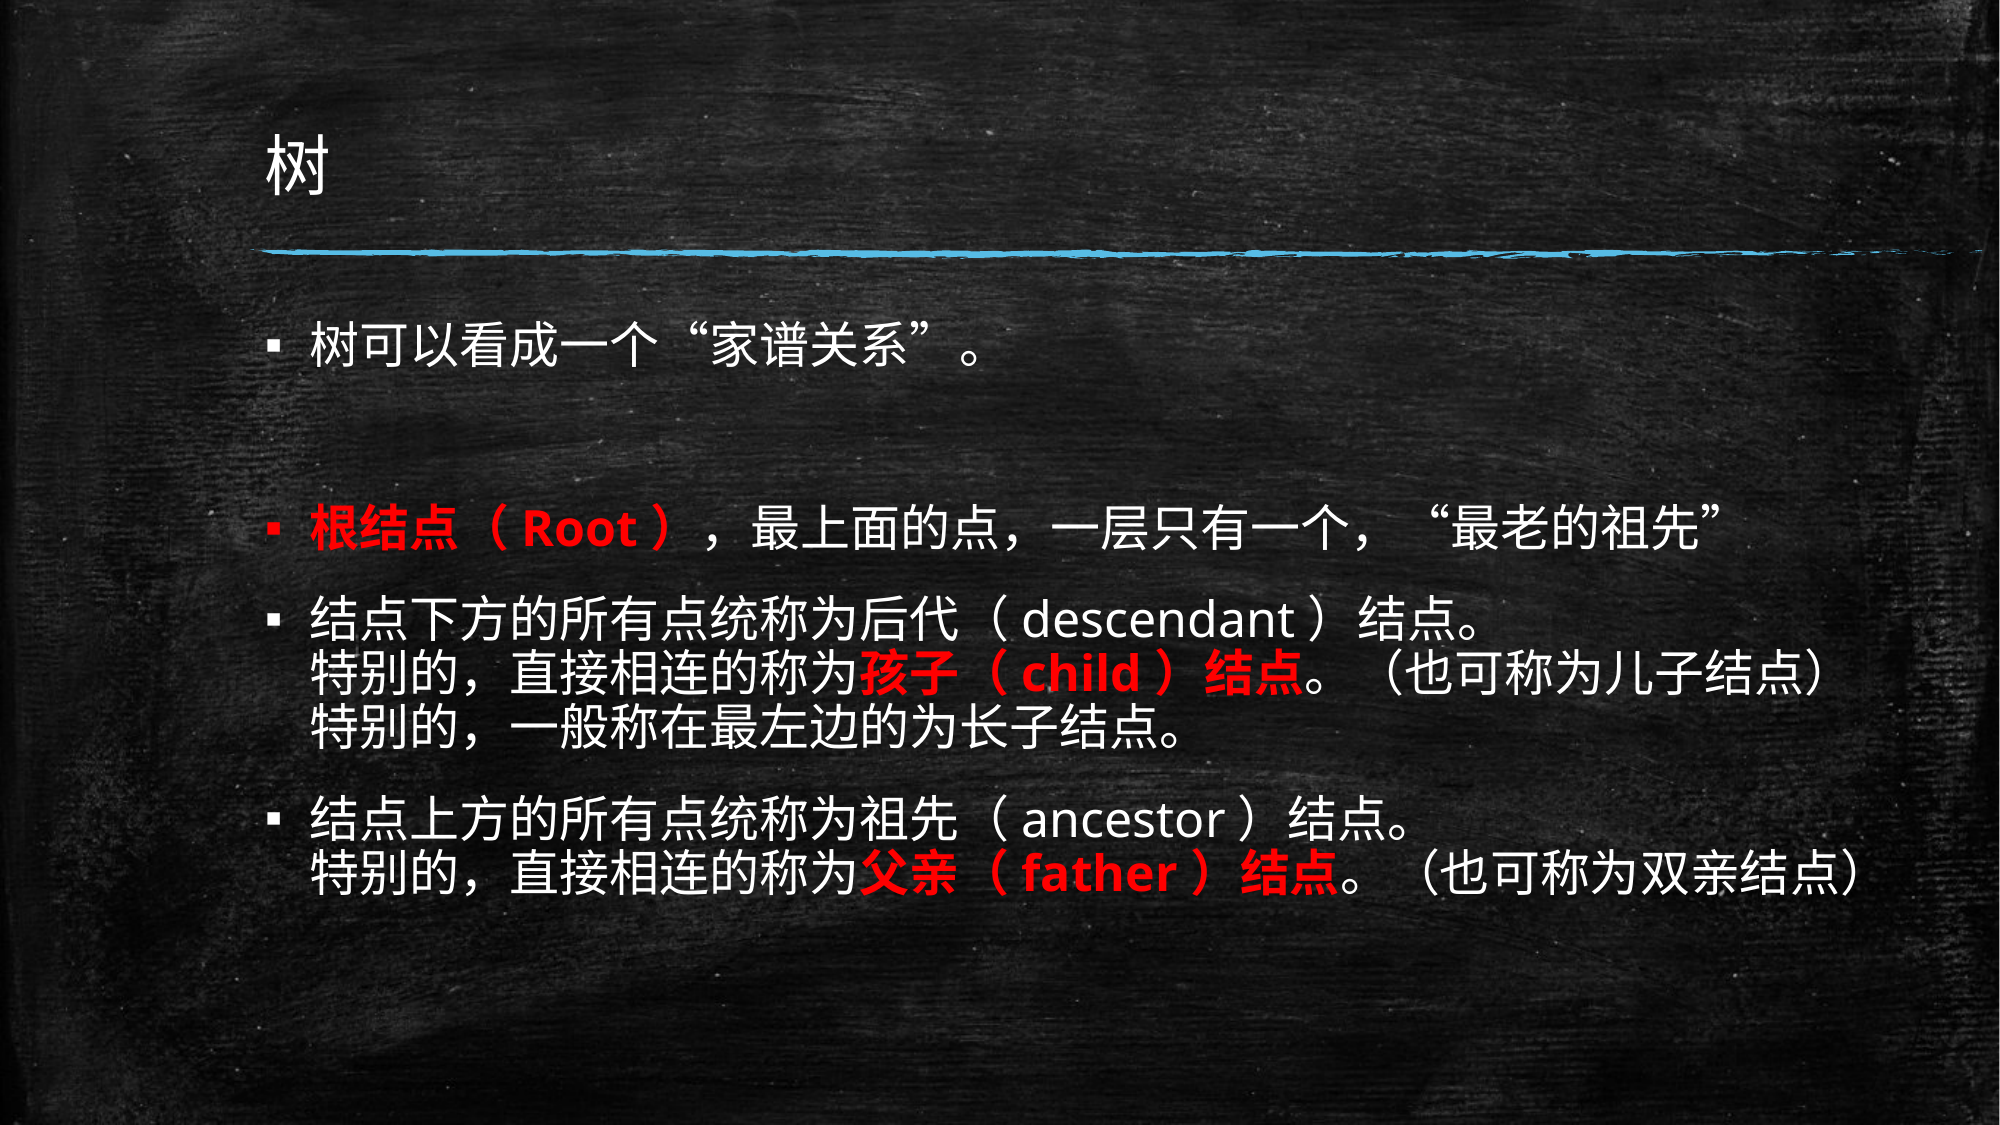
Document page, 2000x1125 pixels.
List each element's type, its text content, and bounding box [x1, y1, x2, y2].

list 树可以看成一个“家谱关系”。 根结点（Root），最上面的点，一层只有一个，“最老的祖先” 结点下方的所有点统称为后代（descendant）结点。 特别的，直接相连的称为孩子（child）结点。（也可称为儿子结点） 特别的，一般称在最左边的为长子结点。 结点上方的所有点统称为祖先（ancestor）结点。 特别的，直接相连的称为父亲（father）结点。（也可称为双亲结点） [249, 312, 1969, 1013]
title 树 [249, 45, 1750, 213]
